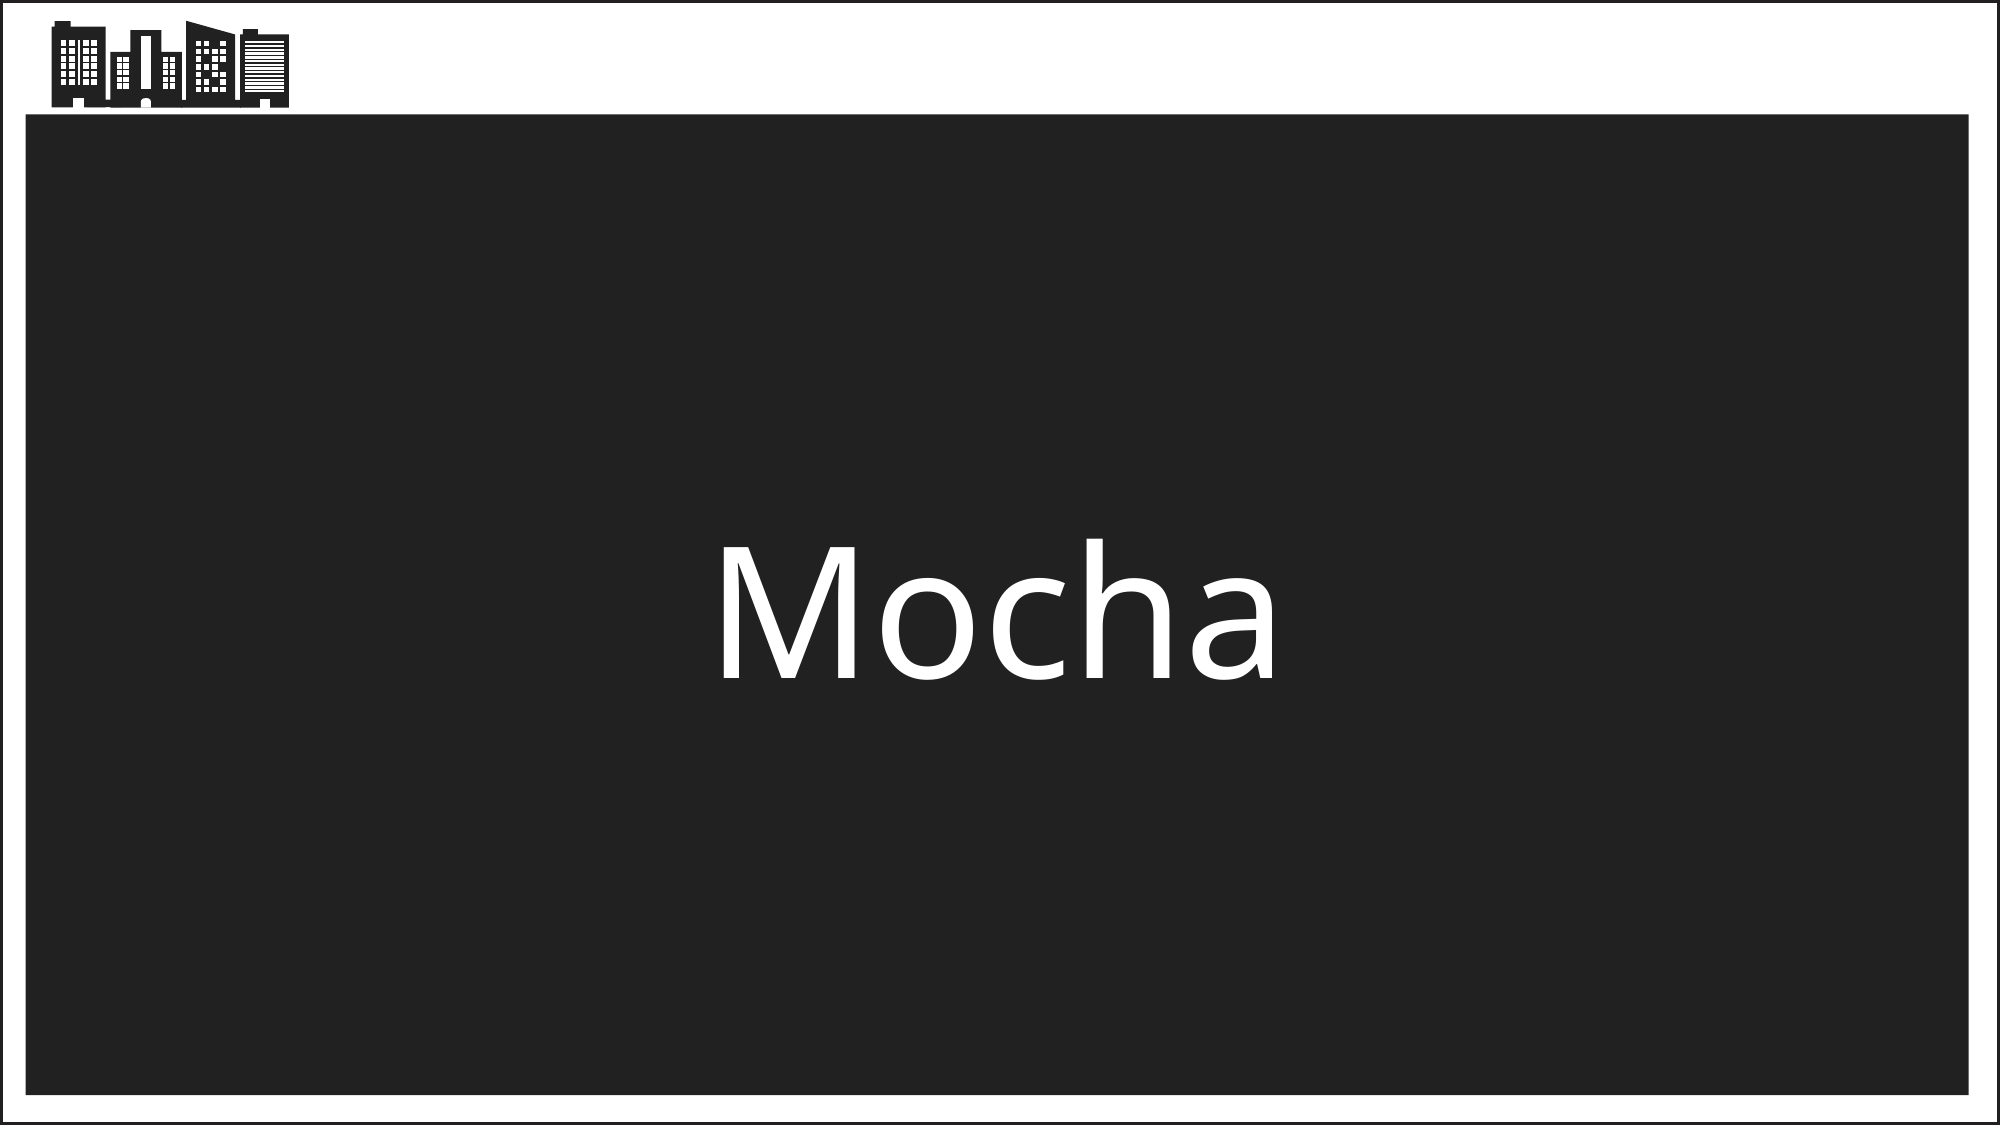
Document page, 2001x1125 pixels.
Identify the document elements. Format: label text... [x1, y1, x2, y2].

text_box [0, 0, 2000, 1125]
text_box Mocha [24, 113, 1970, 1096]
